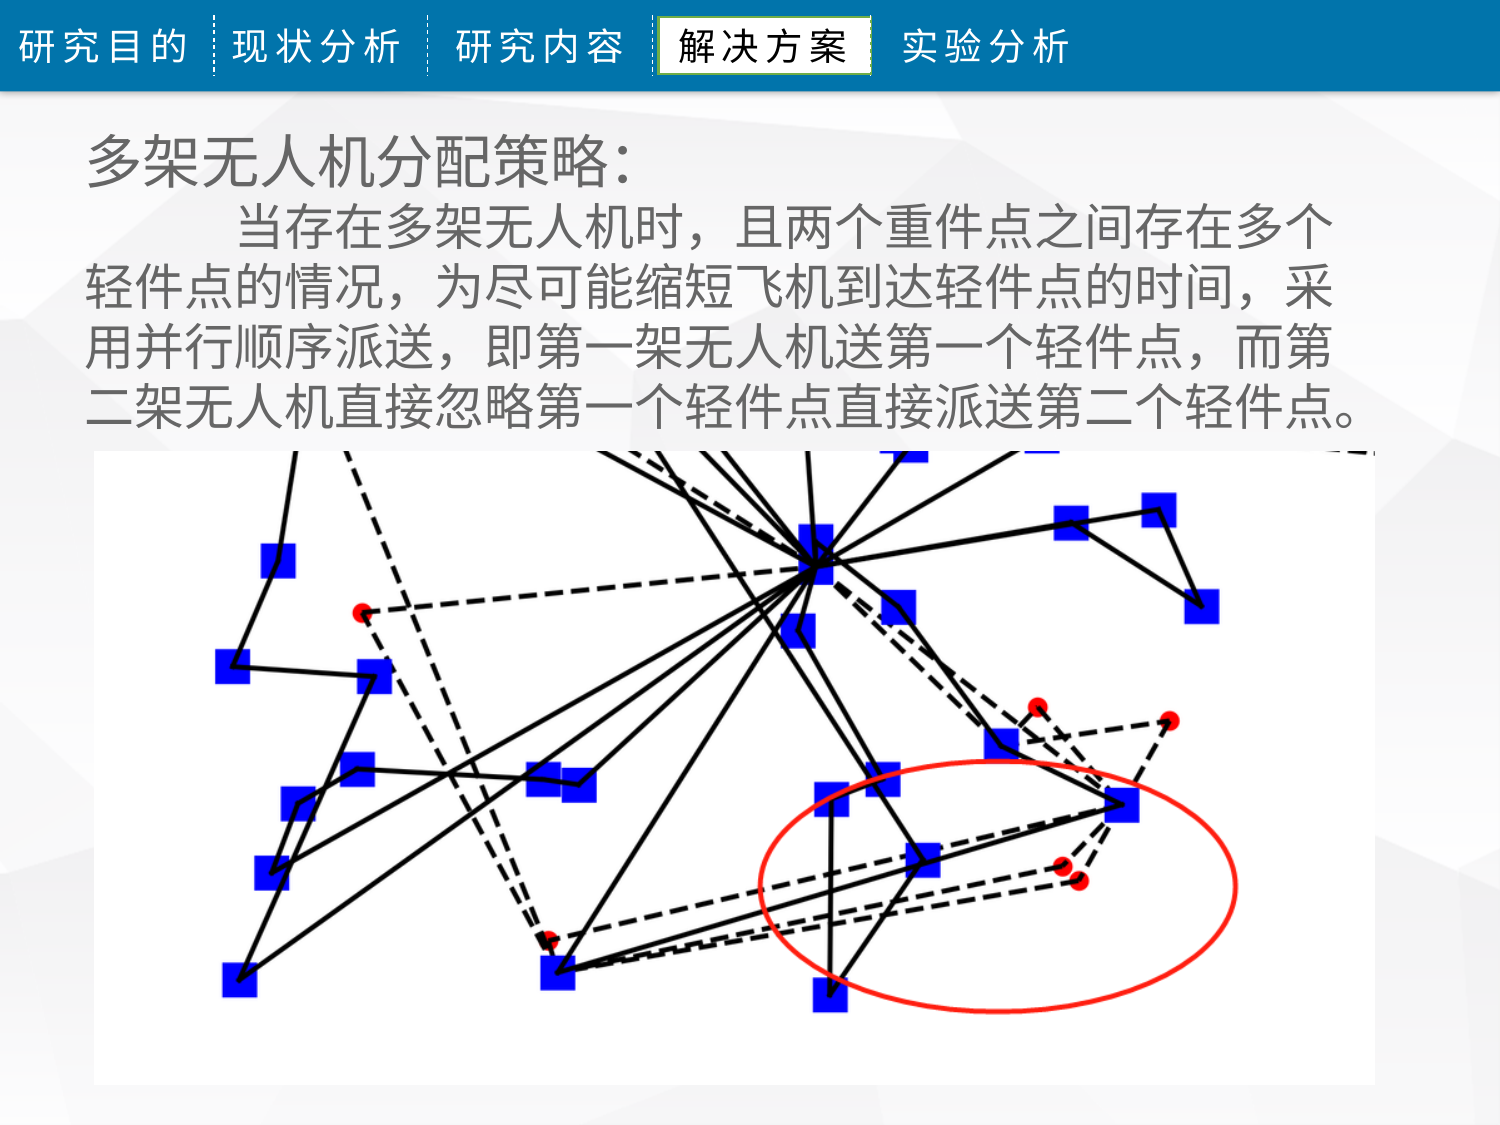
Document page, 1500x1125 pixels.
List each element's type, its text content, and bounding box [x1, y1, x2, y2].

text_box 解决方案 [871, 15, 876, 76]
text_box 研究目的 [4, 15, 213, 76]
text_box [657, 16, 663, 75]
text_box 解决方案 [663, 15, 870, 76]
text_box 实验分析 [886, 15, 1099, 76]
text_box 现状分析 [217, 15, 430, 76]
picture [0, 92, 1500, 1125]
text_box [0, 0, 1500, 92]
text_box 多架无人机分配策略： 当存在多架无人机时，且两个重件点之间存在多个轻件点的情况，为尽可能缩短飞机到达轻件点的时间，采用并行顺序派送，即第一架无人机送第一个轻件点，而第二架无人机直接忽略第一个轻件点直接派送第二个轻件点。 [69, 117, 1354, 488]
text_box 研究内容 [440, 15, 653, 76]
